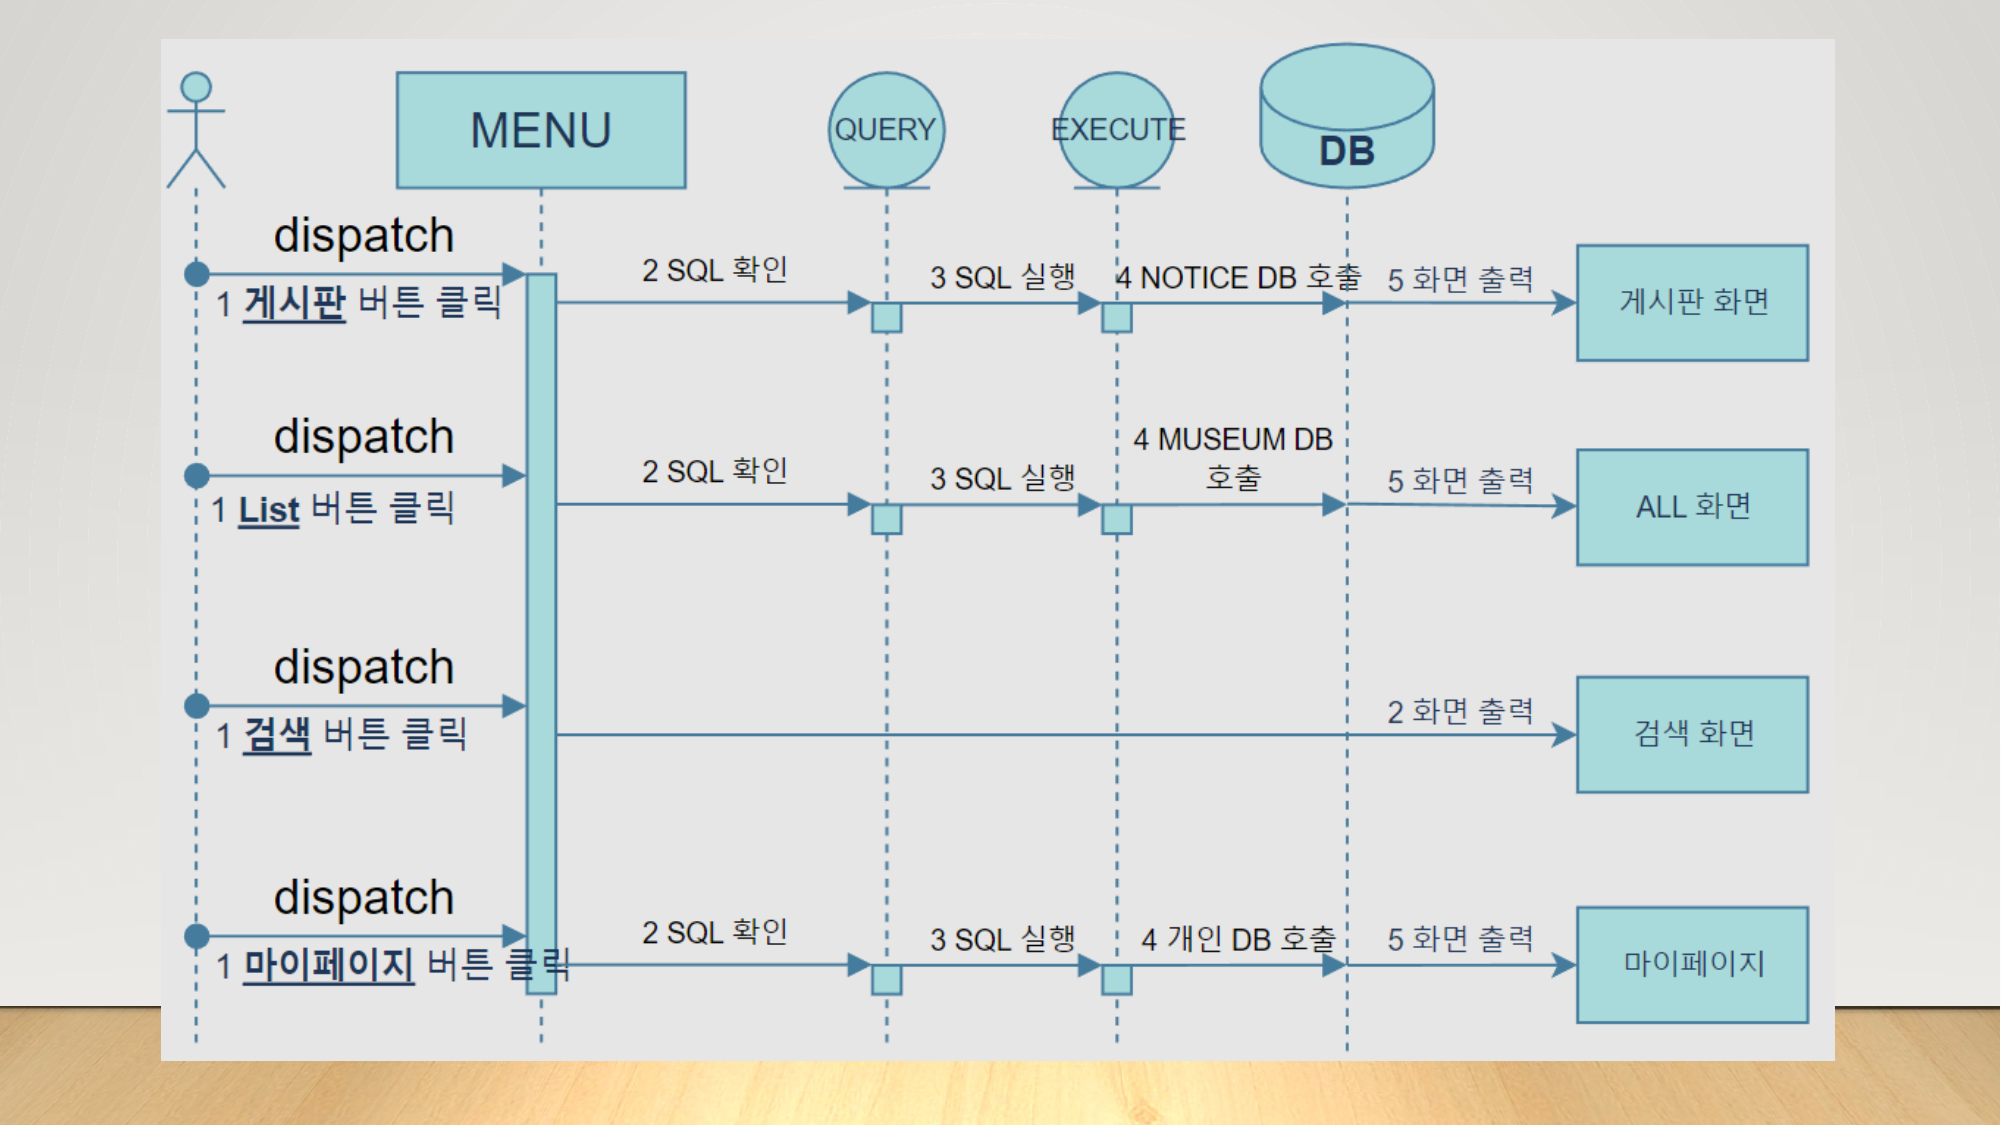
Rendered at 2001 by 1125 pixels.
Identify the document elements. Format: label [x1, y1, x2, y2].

list [161, 38, 1835, 1061]
picture [0, 1006, 2000, 1125]
